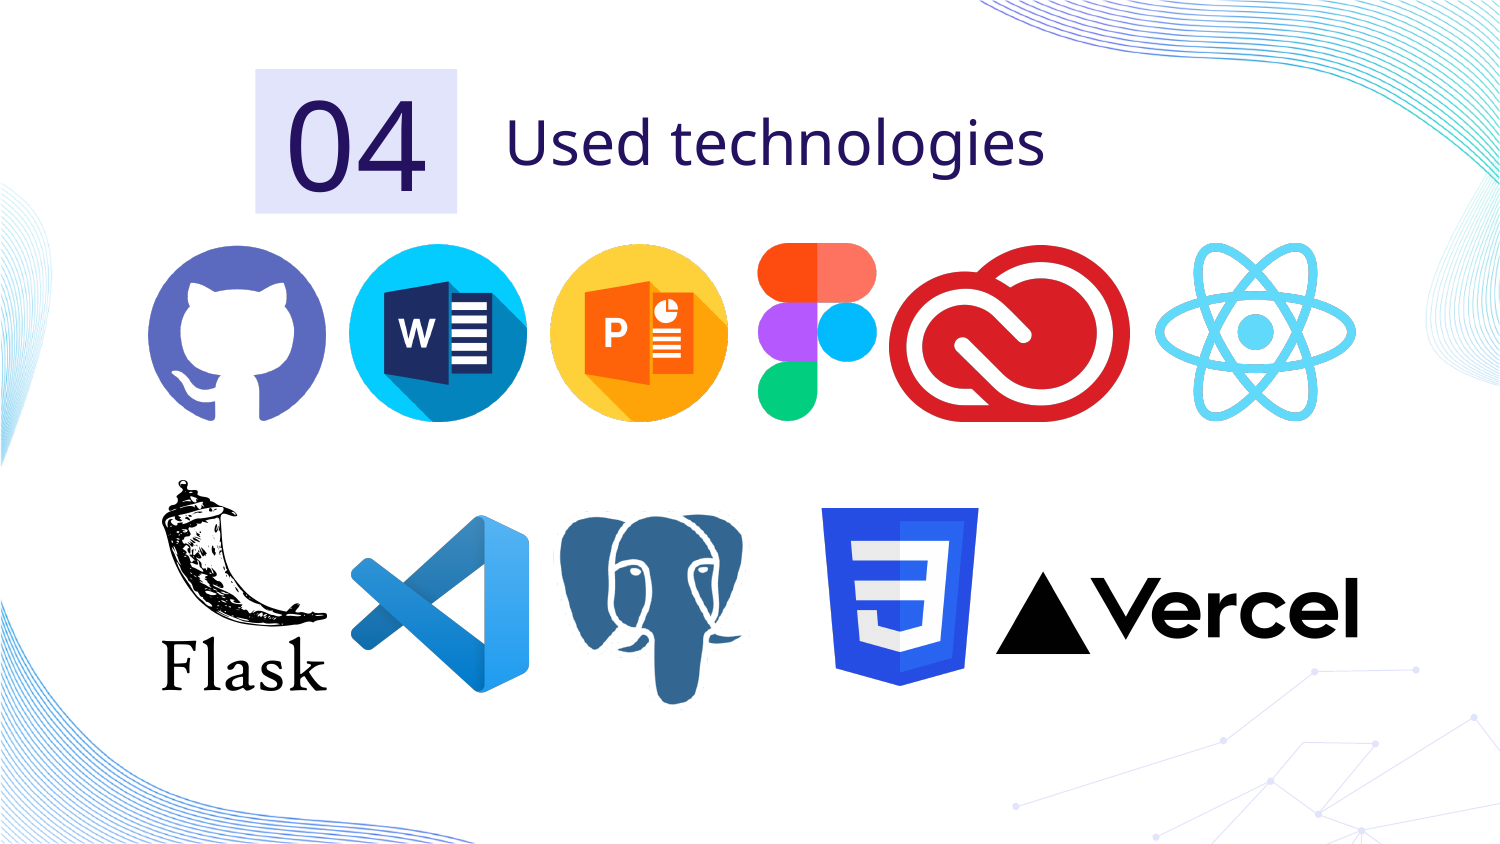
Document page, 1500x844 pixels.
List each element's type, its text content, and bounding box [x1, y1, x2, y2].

picture [810, 508, 989, 686]
picture [385, 283, 448, 384]
picture [1, 152, 529, 843]
title Used technologies [489, 72, 1133, 209]
picture [550, 508, 753, 711]
picture [550, 1, 1499, 423]
picture [995, 571, 1358, 656]
picture [452, 294, 491, 373]
text_box 04 [255, 69, 458, 214]
